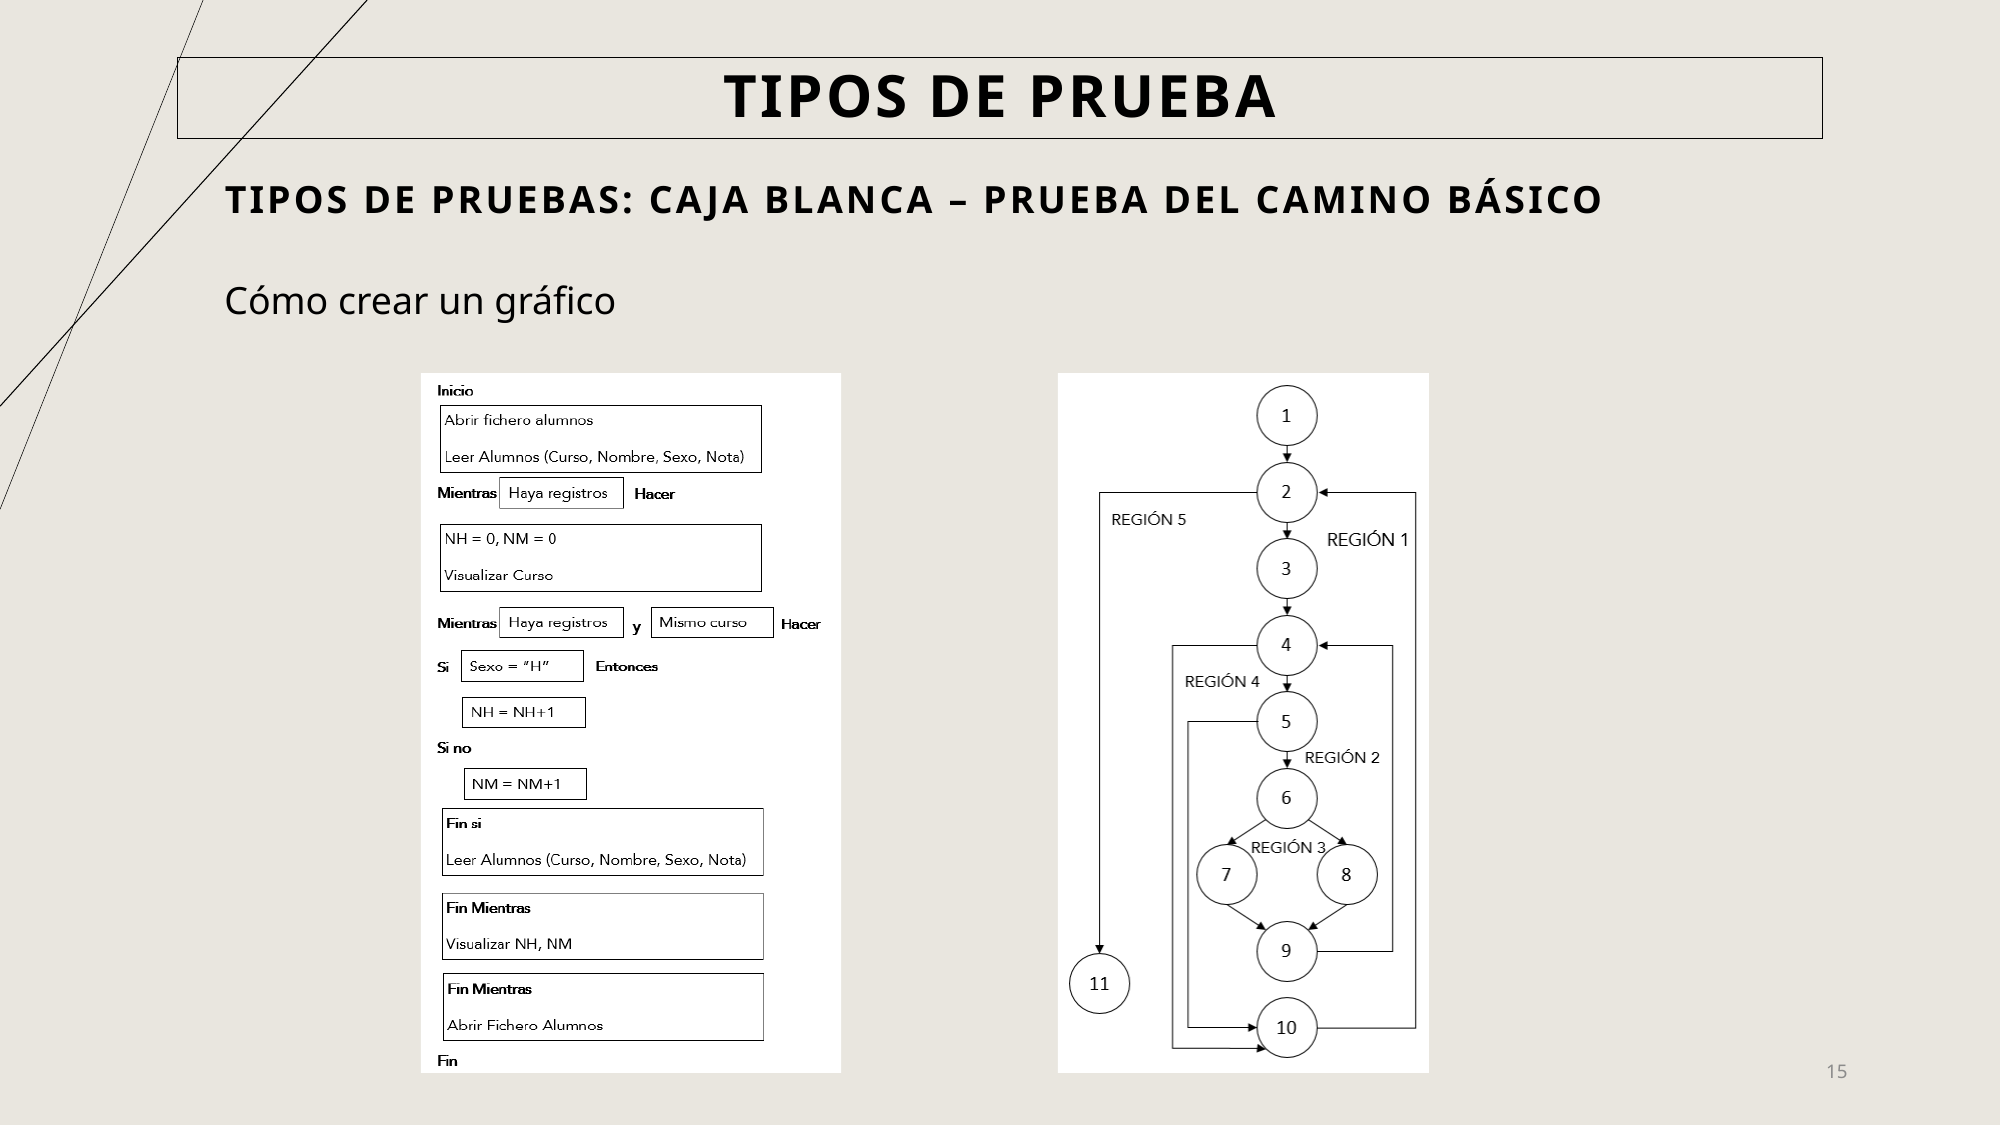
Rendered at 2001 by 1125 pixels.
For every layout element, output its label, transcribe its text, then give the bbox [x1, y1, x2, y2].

slide_number 15 [1412, 1042, 1863, 1103]
list Tipos de Pruebas: Caja Blanca – Prueba del camino básico [209, 169, 1823, 230]
picture [1057, 373, 1429, 1073]
picture [420, 373, 842, 1073]
text_box Cómo crear un gráfico [209, 269, 1834, 330]
title Tipos de prueba [177, 57, 1823, 139]
